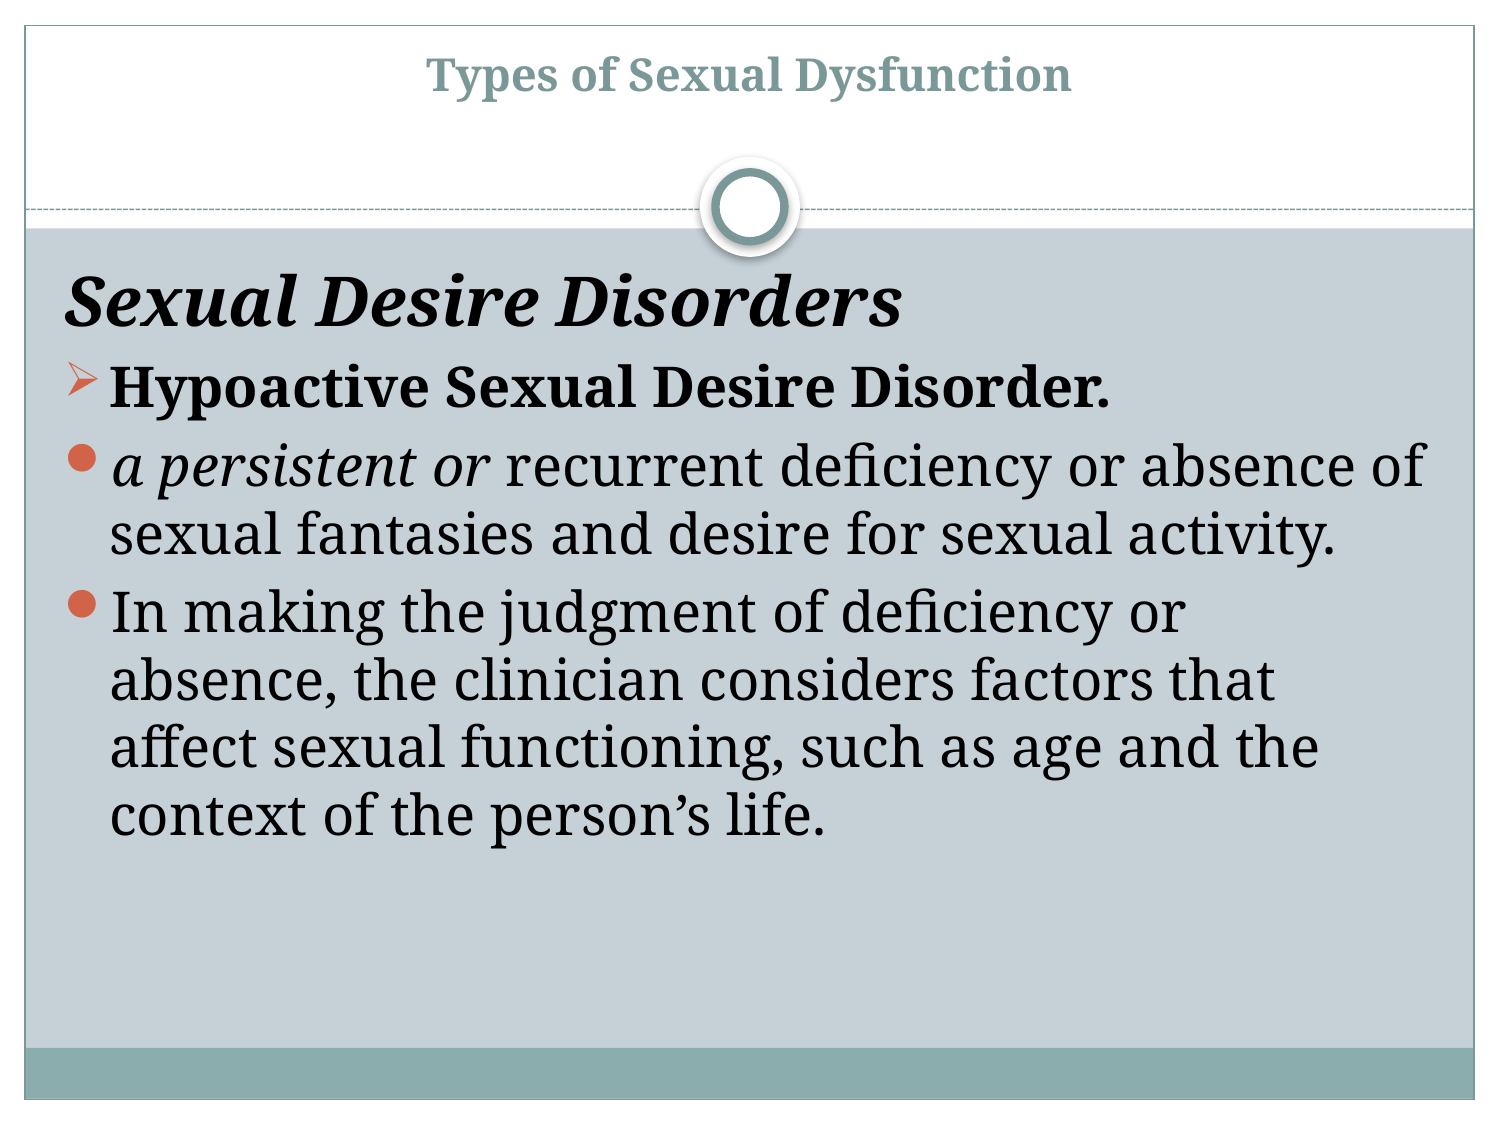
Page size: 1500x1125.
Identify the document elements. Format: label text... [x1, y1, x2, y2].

title Types of Sexual Dysfunction [49, 37, 1450, 162]
list Sexual Desire Disorders Hypoactive Sexual Desire Disorder. a persistent or recurrent deficiency or absence of sexual fantasies and desire for sexual activity. In making the judgment of deficiency or absence, the clinician considers factors that affect sexual functioning, such as age and the context of the person’s life. [49, 250, 1445, 1001]
